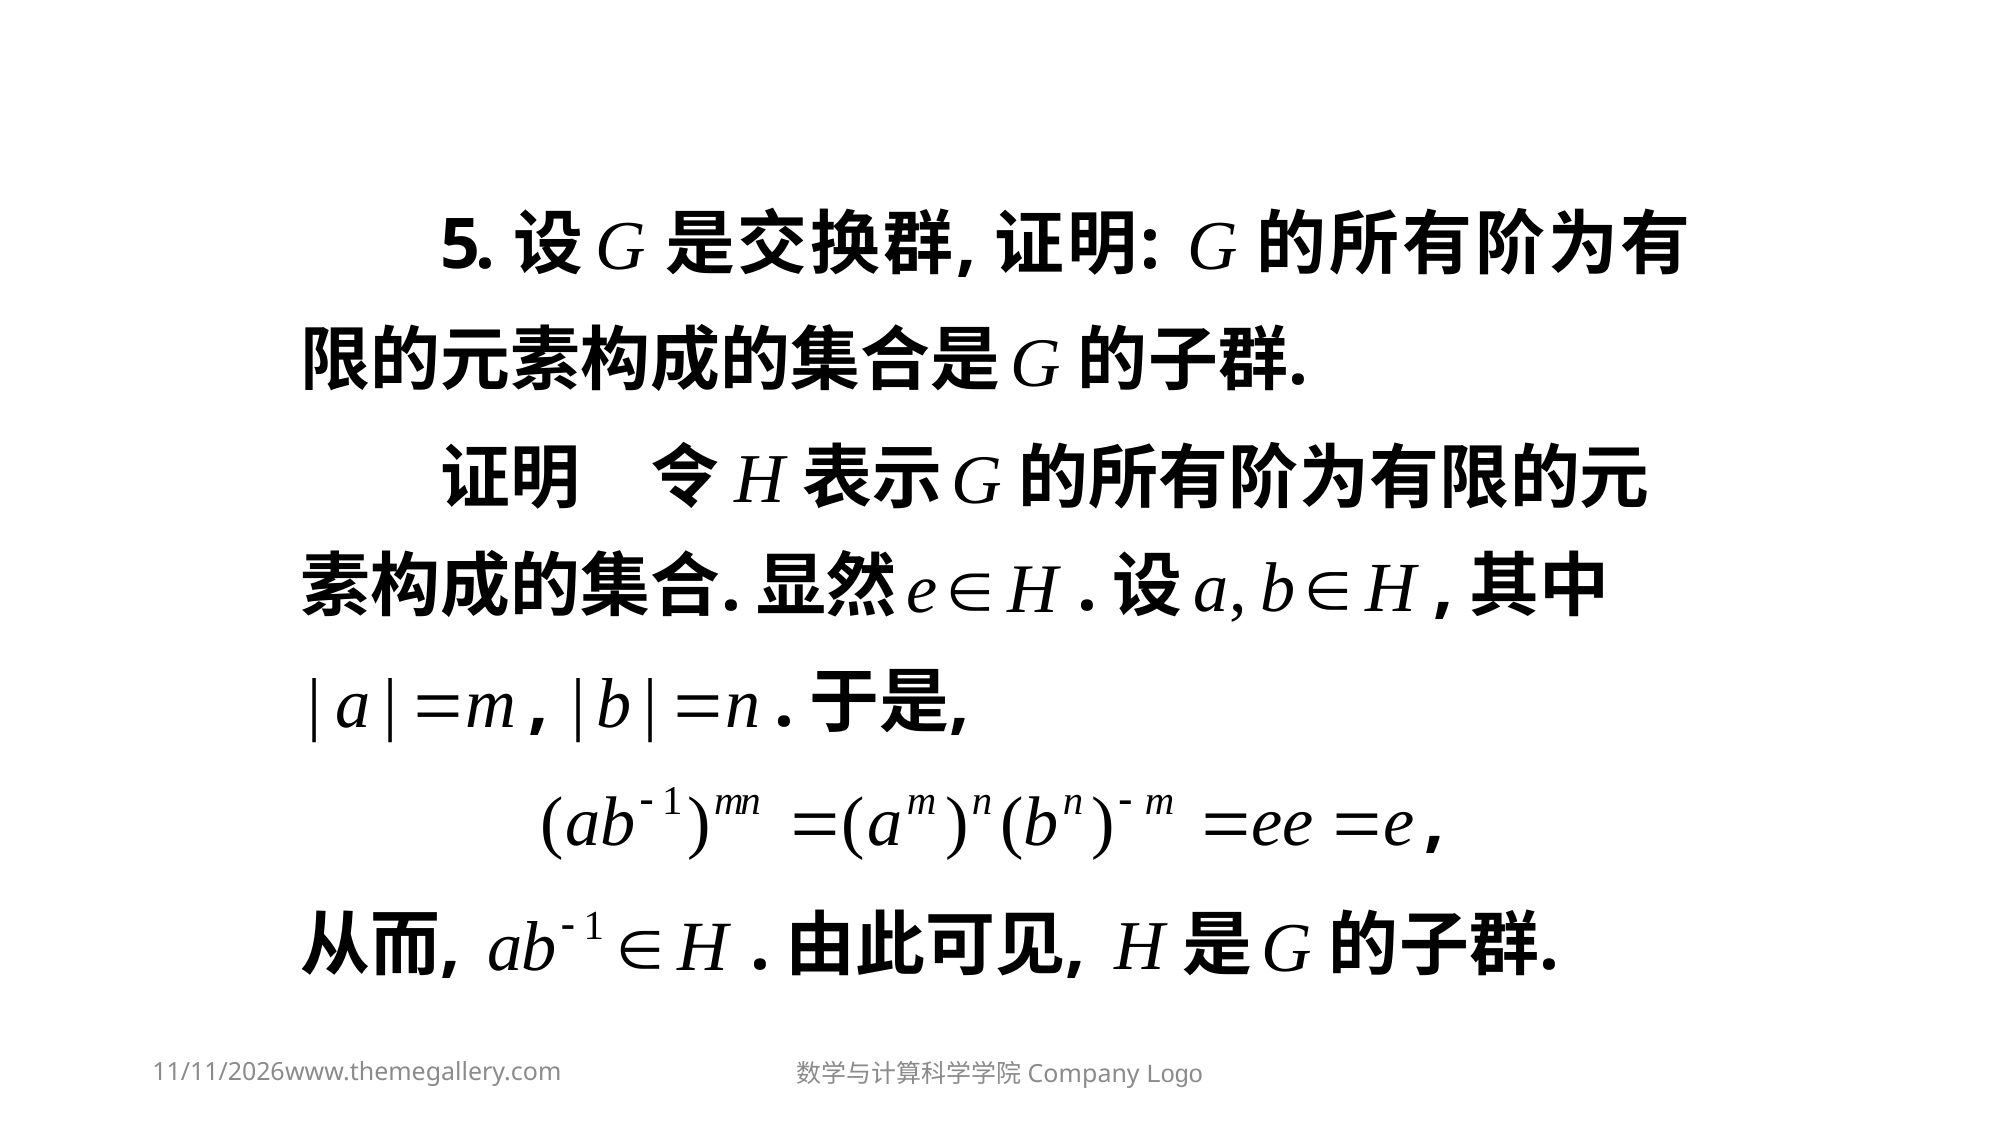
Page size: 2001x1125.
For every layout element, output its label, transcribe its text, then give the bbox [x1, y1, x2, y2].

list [300, 172, 1688, 992]
footer 数学与计算科学学院Company Logo [662, 1042, 1338, 1103]
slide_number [137, 1042, 588, 1103]
